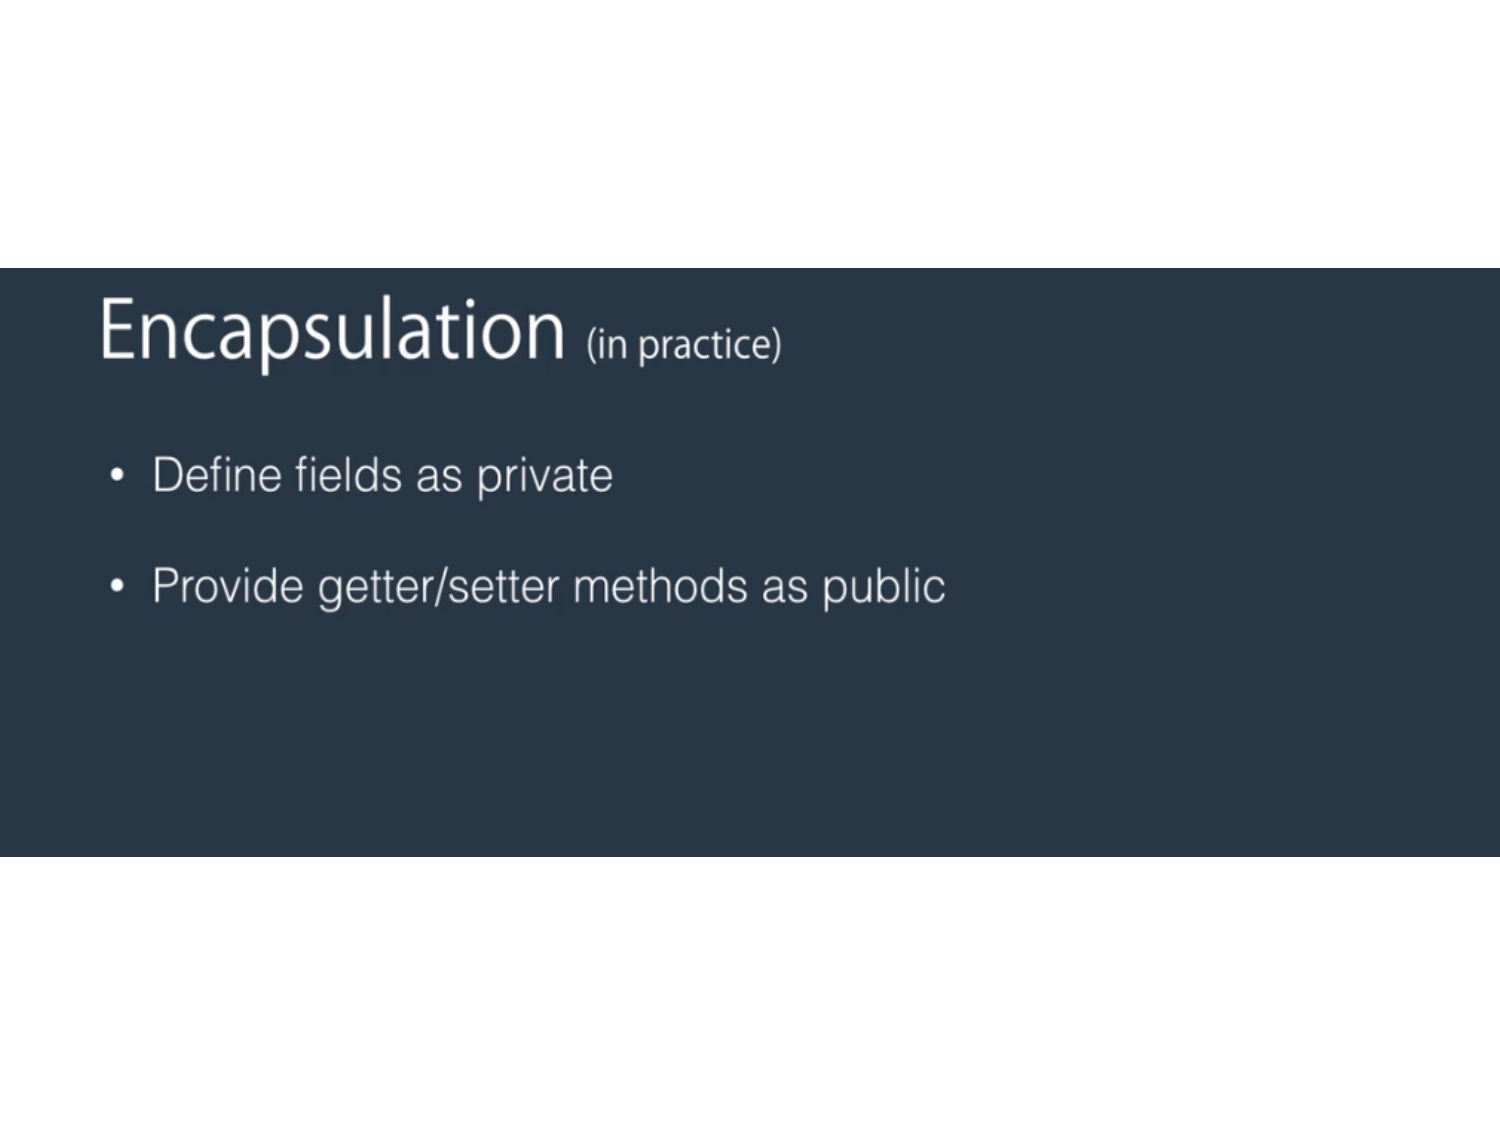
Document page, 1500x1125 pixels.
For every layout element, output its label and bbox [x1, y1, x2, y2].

picture [0, 268, 1500, 857]
